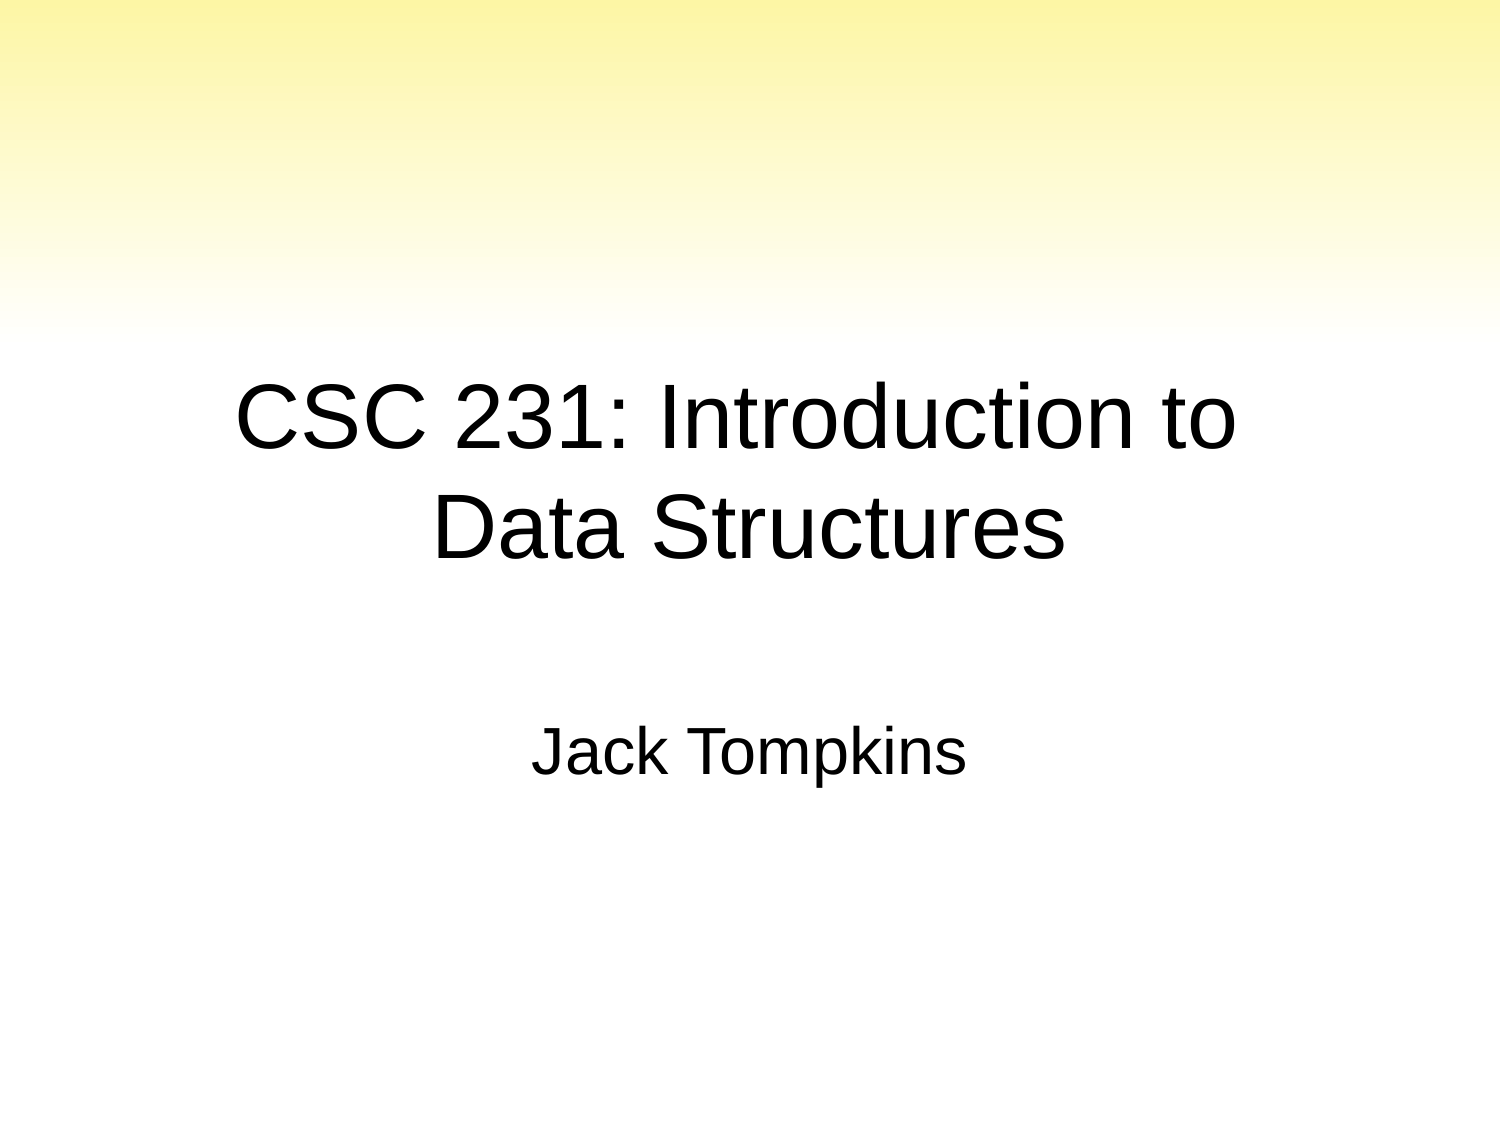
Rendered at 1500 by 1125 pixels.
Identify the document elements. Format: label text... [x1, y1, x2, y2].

title CSC 231: Introduction to Data Structures [112, 349, 1388, 591]
subtitle Jack Tompkins [225, 699, 1275, 988]
